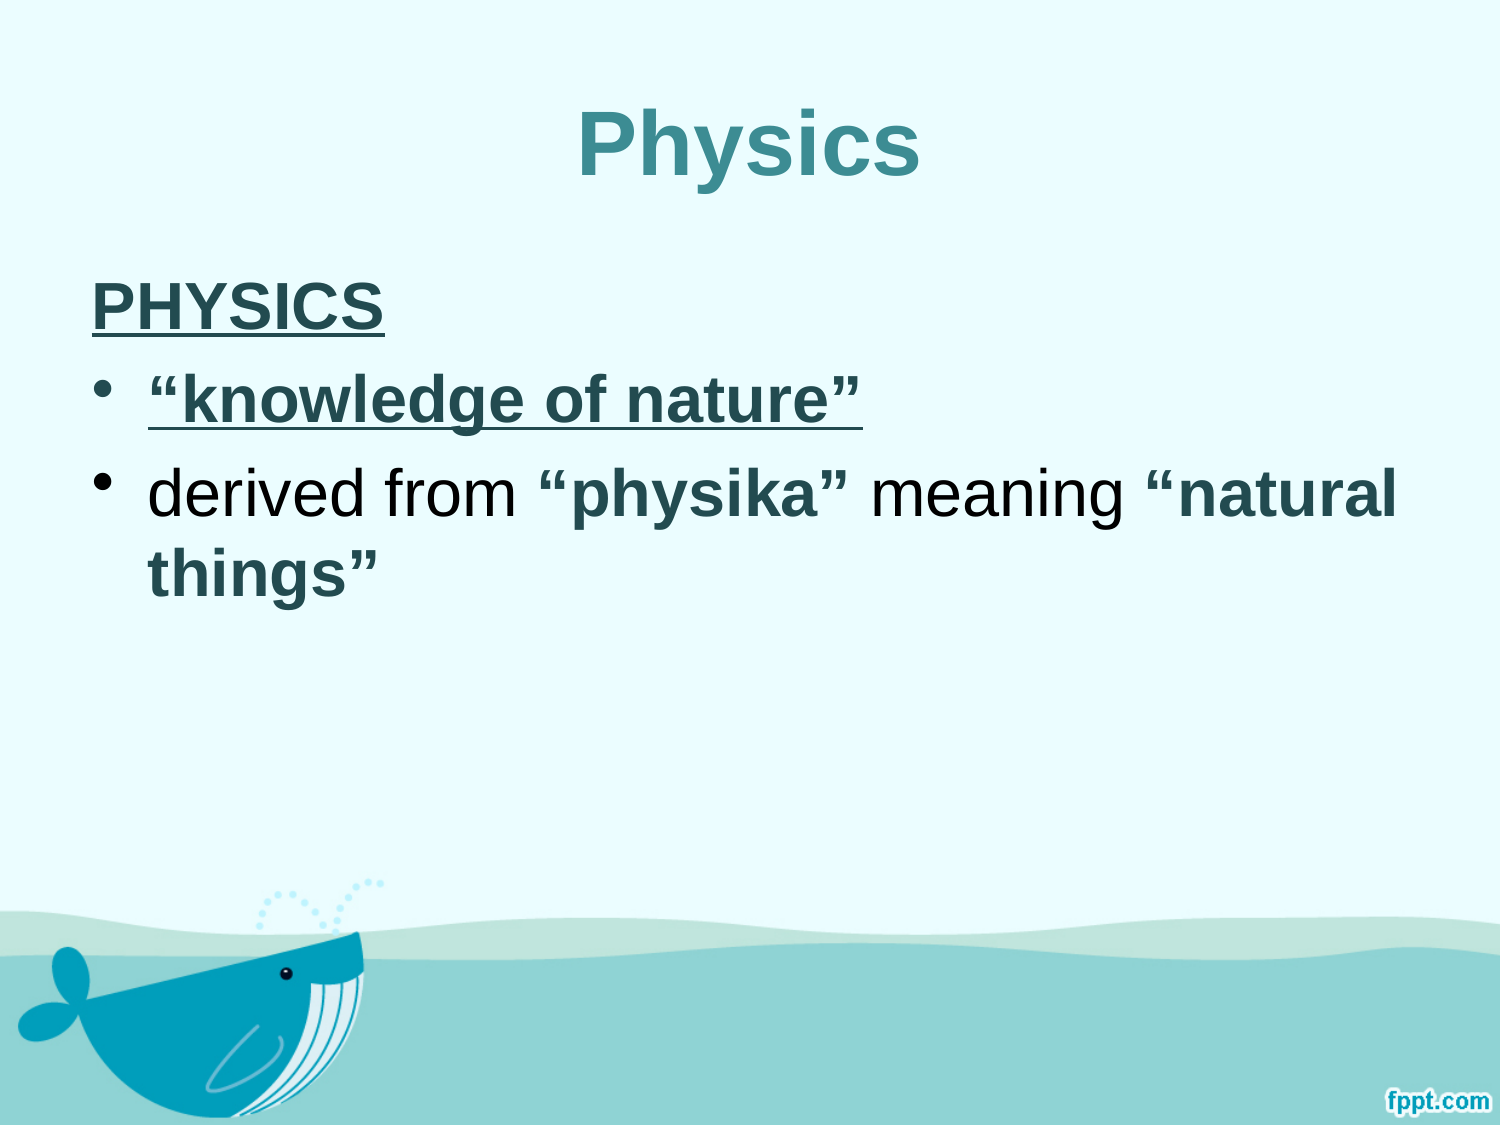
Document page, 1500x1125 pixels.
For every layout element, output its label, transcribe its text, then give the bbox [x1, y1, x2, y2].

title Physics [74, 44, 1426, 233]
picture [0, 0, 1500, 1125]
list PHYSICS “knowledge of nature” derived from “physika” meaning “natural things” [76, 255, 1427, 658]
